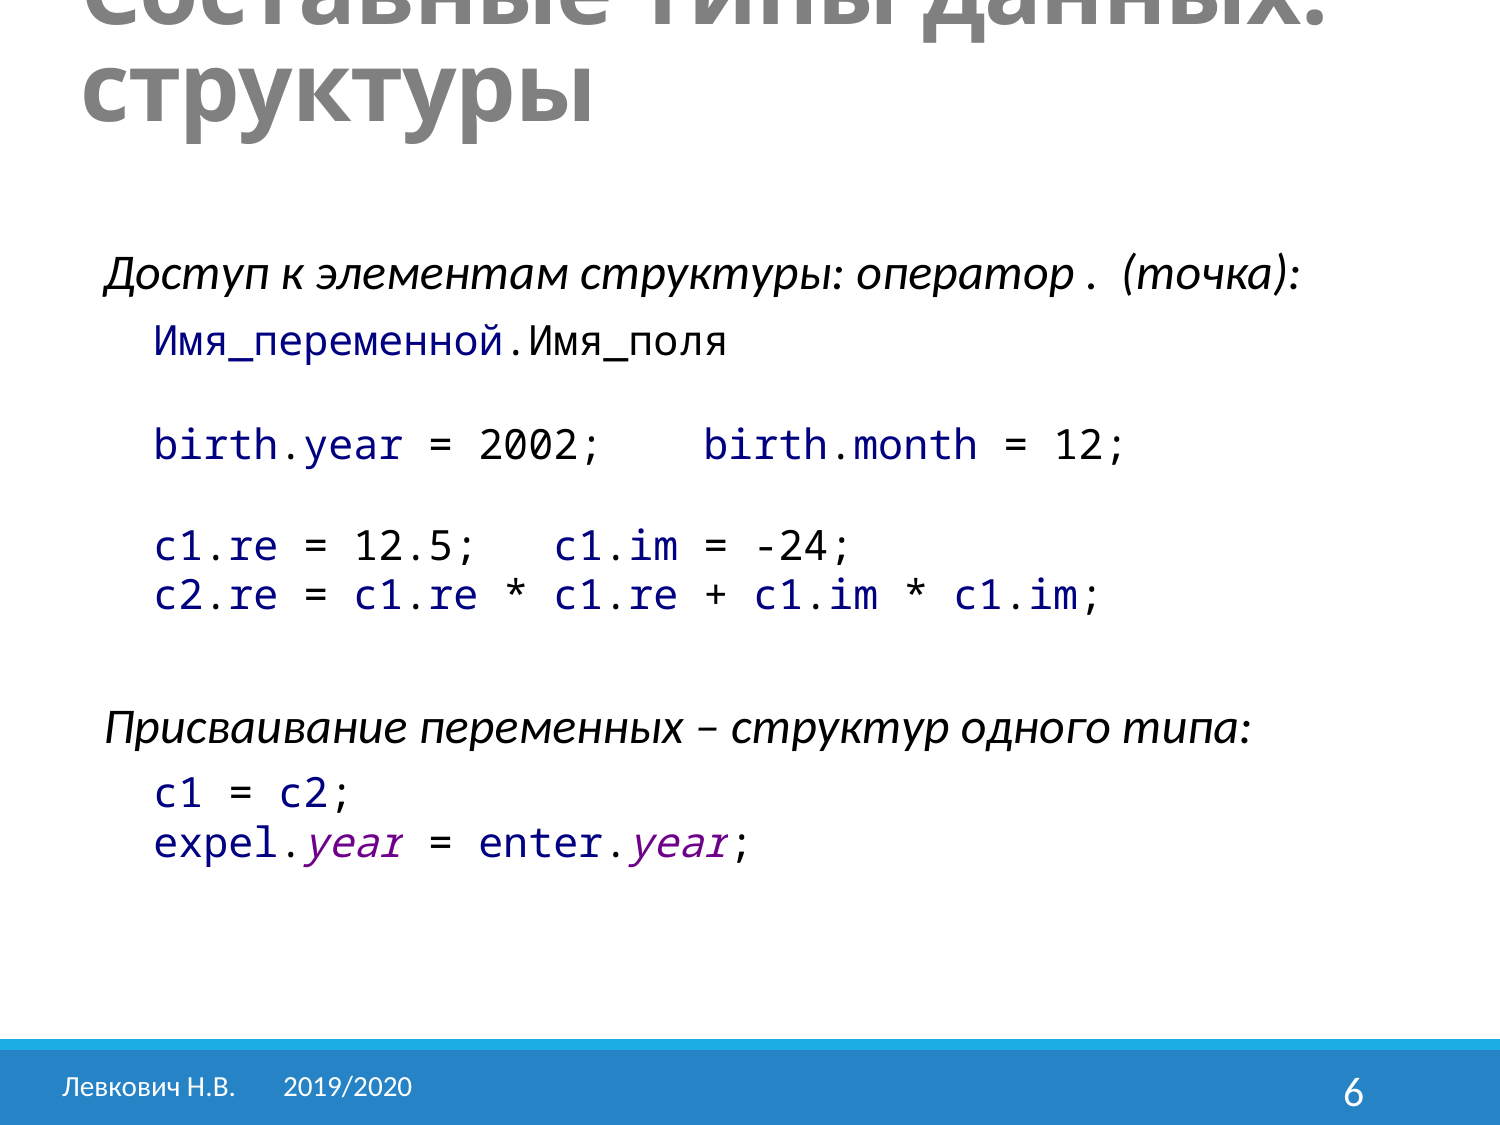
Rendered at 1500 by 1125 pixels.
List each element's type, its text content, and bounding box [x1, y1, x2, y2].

text_box Доступ к элементам структуры: оператор . (точка): Имя_переменной.Имя_поля birth.year = 2002; birth.month = 12; c1.re = 12.5; c1.im = -24; c2.re = c1.re * c1.re + c1.im * c1.im; Присваивание переменных – структур одного типа: c1 = c2; expel.year = enter.year; [88, 231, 1471, 874]
slide_number Левкович Н.В. 2019/2020 [47, 1059, 440, 1120]
text_box Составные типы данных: структуры [64, 0, 1459, 149]
slide_number 6 [1218, 1059, 1380, 1120]
